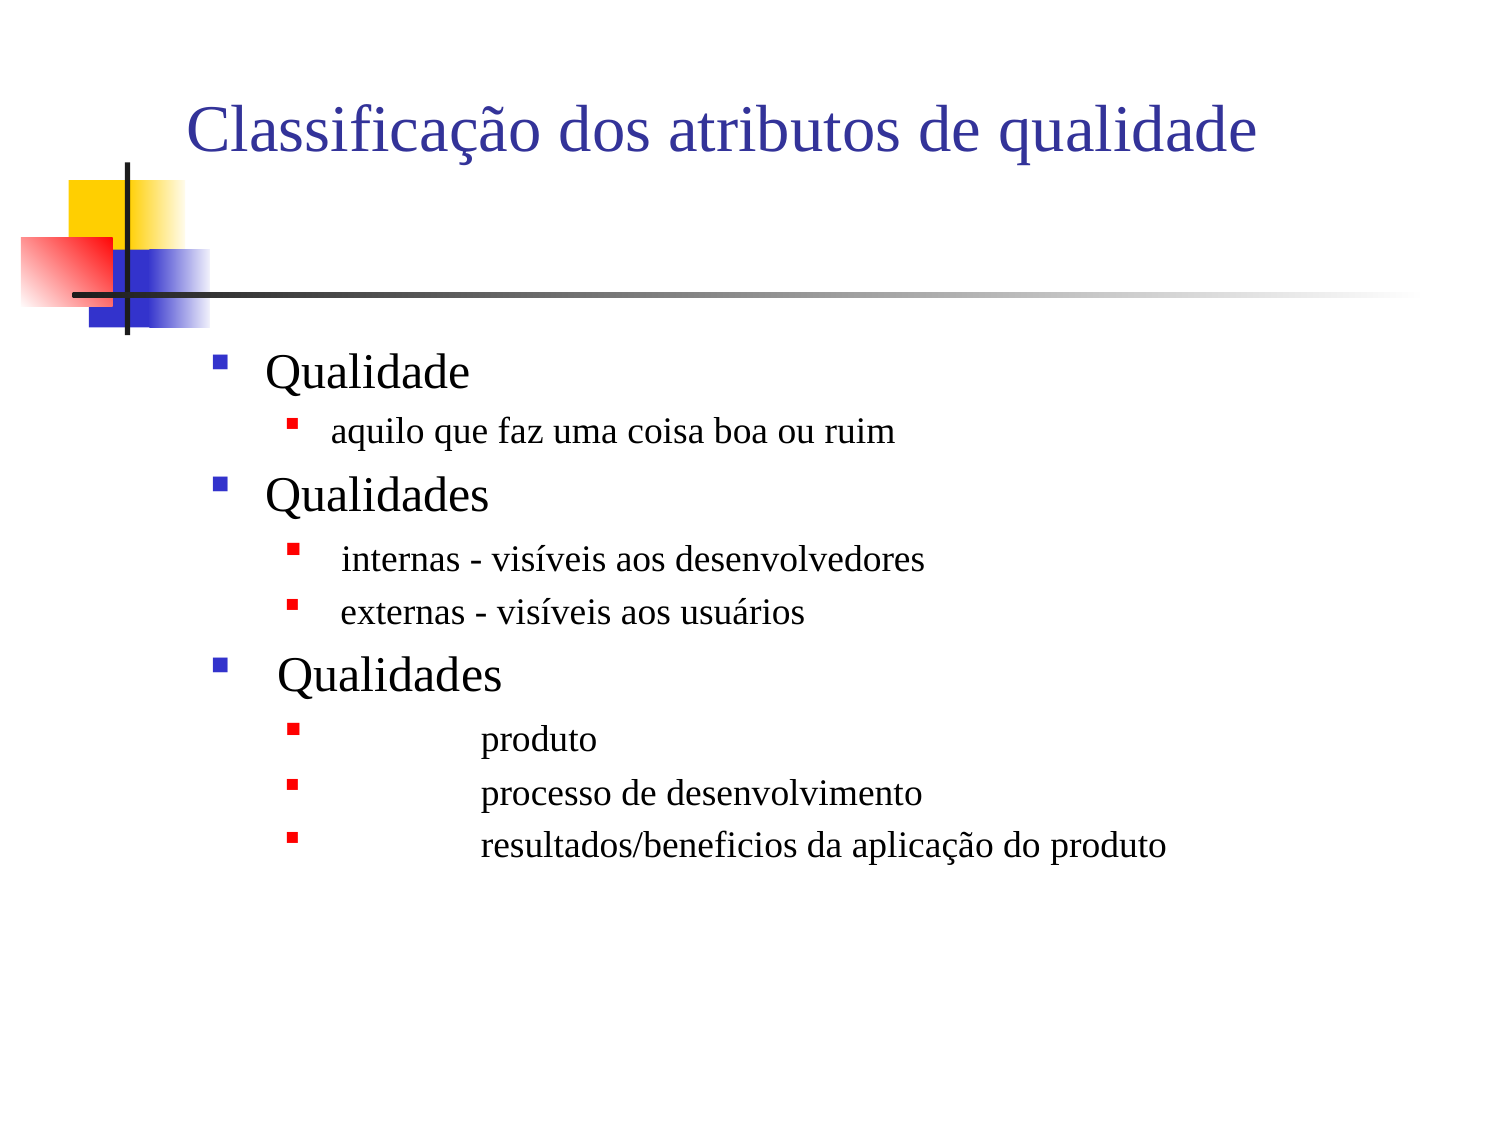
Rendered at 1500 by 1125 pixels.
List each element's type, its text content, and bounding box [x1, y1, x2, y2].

title Classificação dos atributos de qualidade [171, 42, 1450, 173]
list Qualidade aquilo que faz uma coisa boa ou ruim Qualidades internas - visíveis aos desenvolvedores externas - visíveis aos usuários Qualidades produto processo de desenvolvimento resultados/beneficios da aplicação do produto [193, 331, 1469, 1006]
